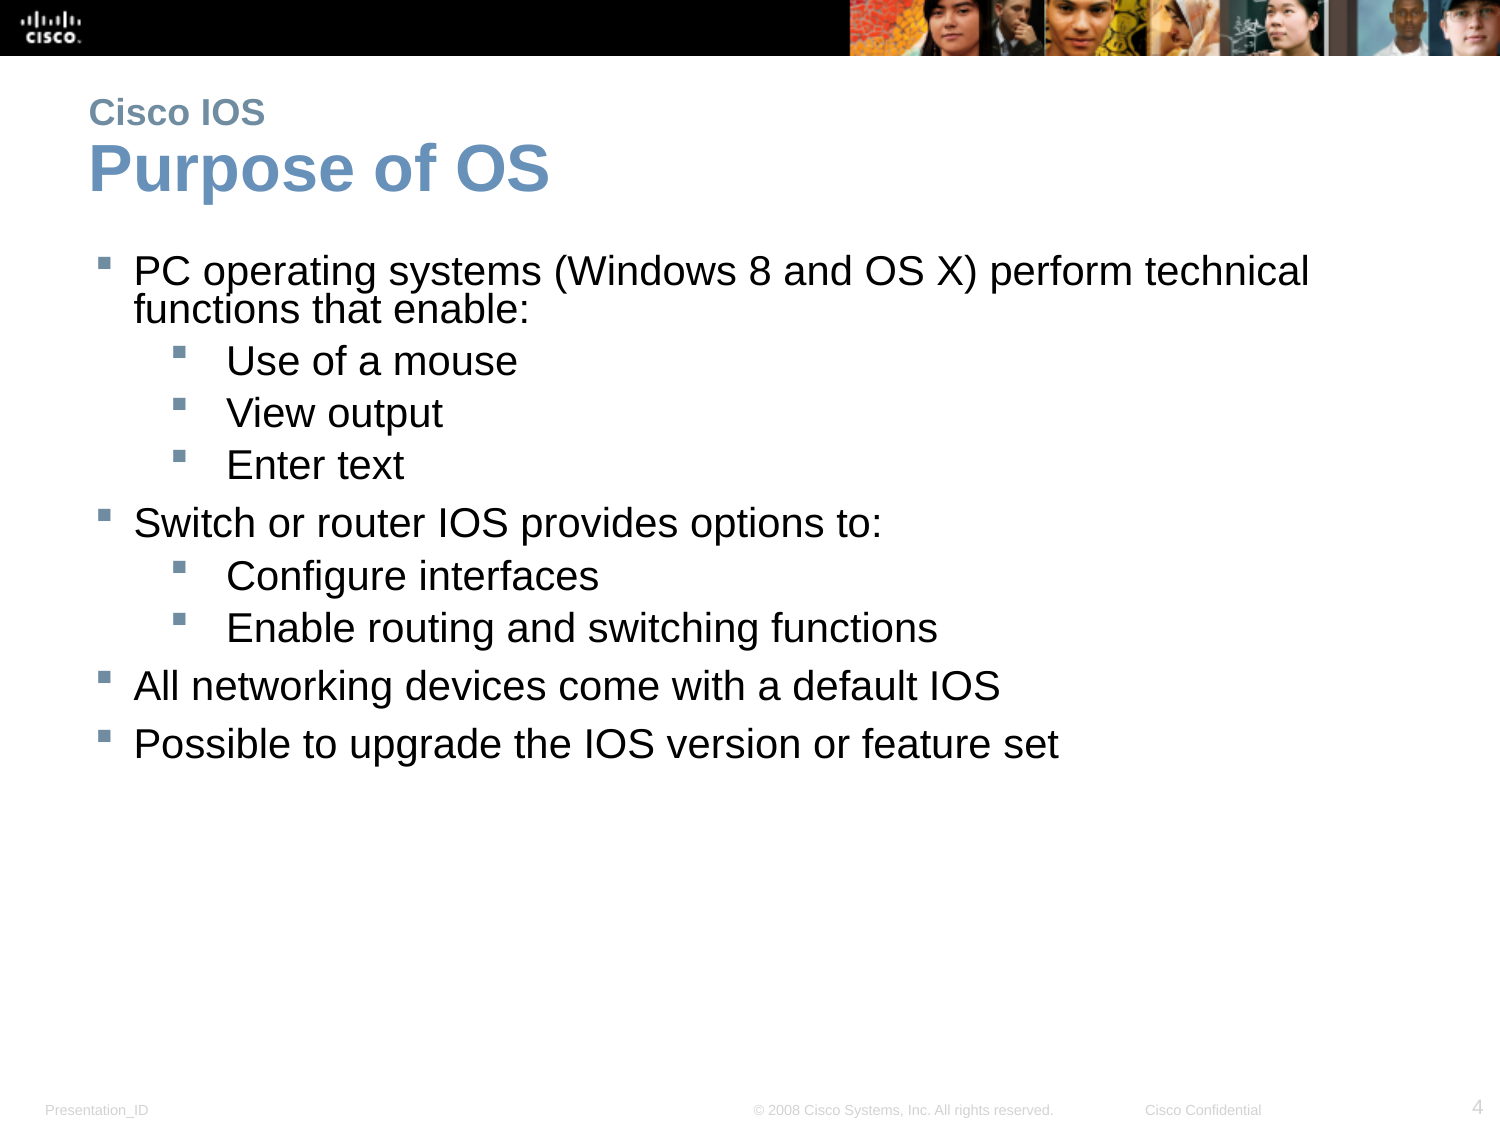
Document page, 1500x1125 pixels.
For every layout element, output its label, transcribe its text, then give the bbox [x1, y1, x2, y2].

title Cisco IOS Purpose of OS [75, 75, 1412, 213]
picture [0, 0, 1500, 56]
list PC operating systems (Windows 8 and OS X) perform technical functions that enable: Use of a mouse View output Enter text Switch or router IOS provides options to: Configure interfaces Enable routing and switching functions All networking devices come with a default IOS Possible to upgrade the IOS version or feature set [81, 248, 1425, 1061]
